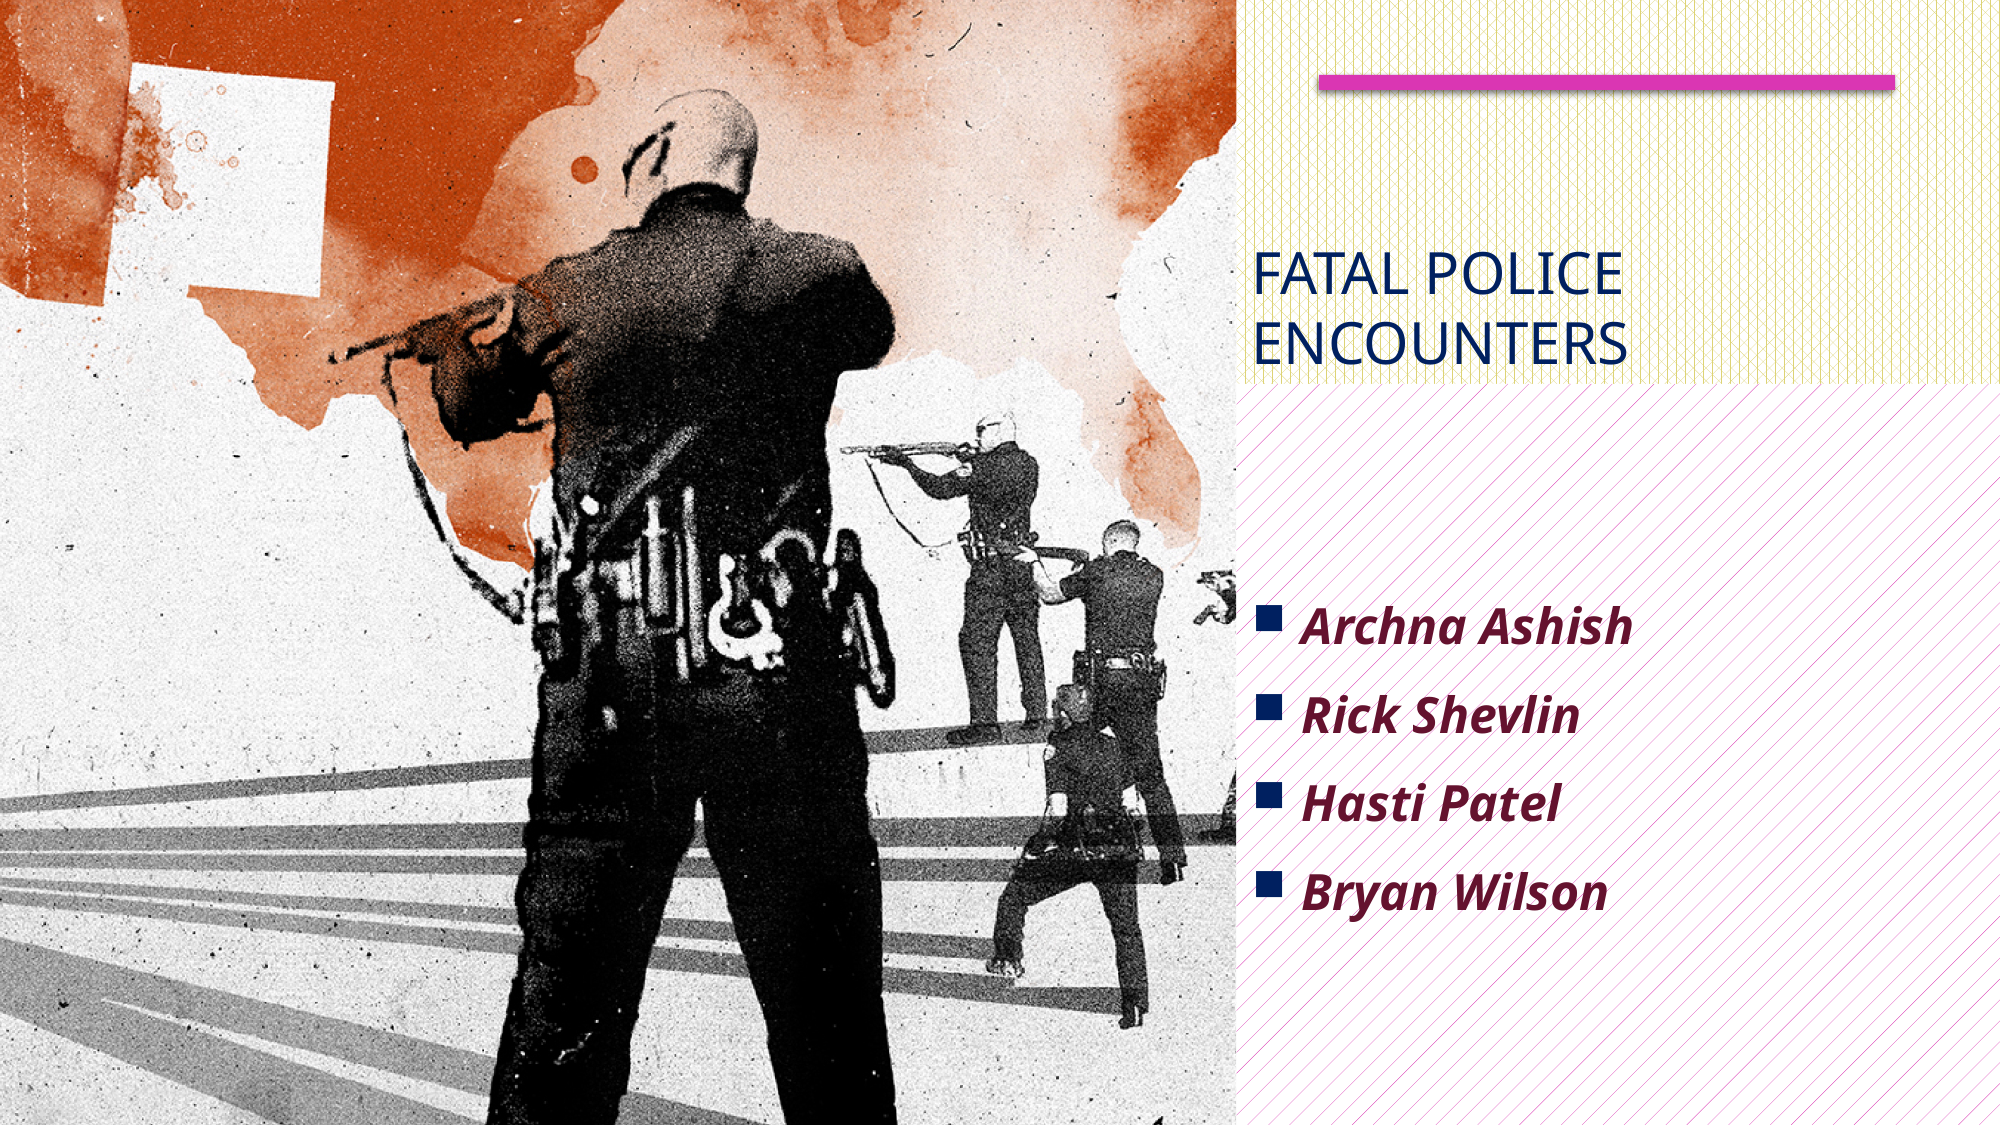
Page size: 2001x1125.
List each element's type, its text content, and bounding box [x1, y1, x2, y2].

list Archna Ashish Rick Shevlin Hasti Patel Bryan Wilson [1241, 383, 2000, 1125]
text_box [1318, 74, 1896, 91]
picture [0, 0, 1237, 1125]
title Fatal Police Encounters [1239, 0, 2000, 383]
